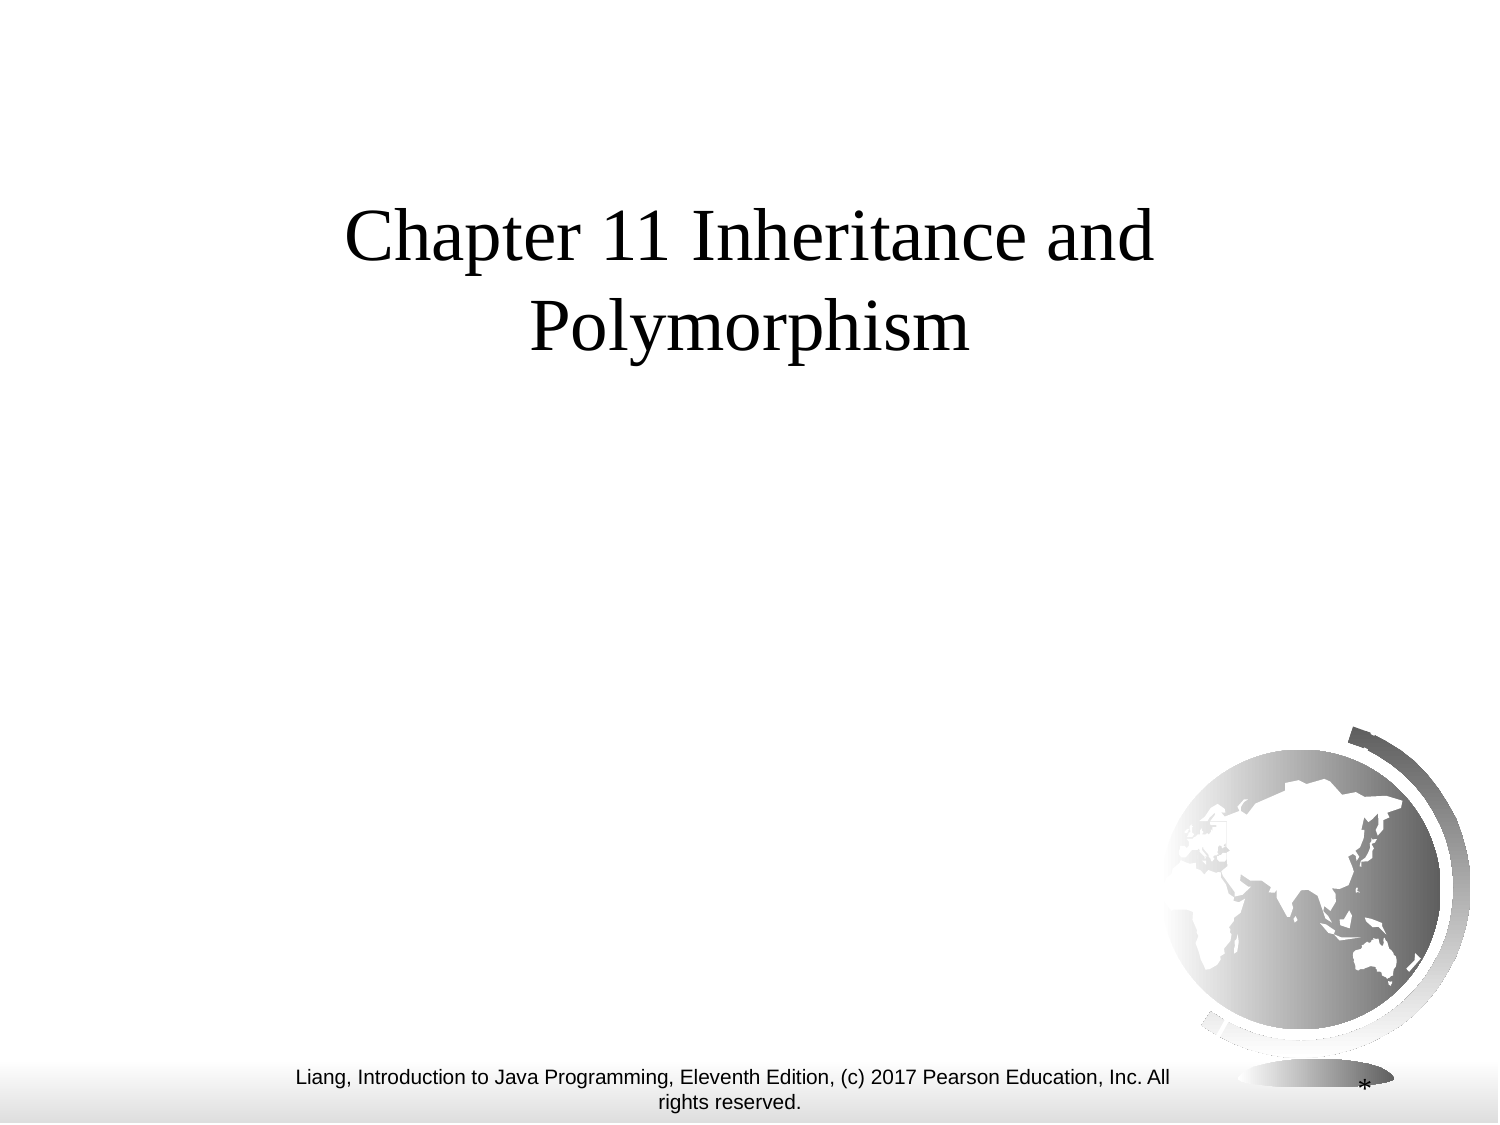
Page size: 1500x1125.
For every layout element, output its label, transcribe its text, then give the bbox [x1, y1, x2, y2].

title Chapter 11 Inheritance and Polymorphism [112, 187, 1388, 363]
slide_number * [1074, 1049, 1388, 1125]
